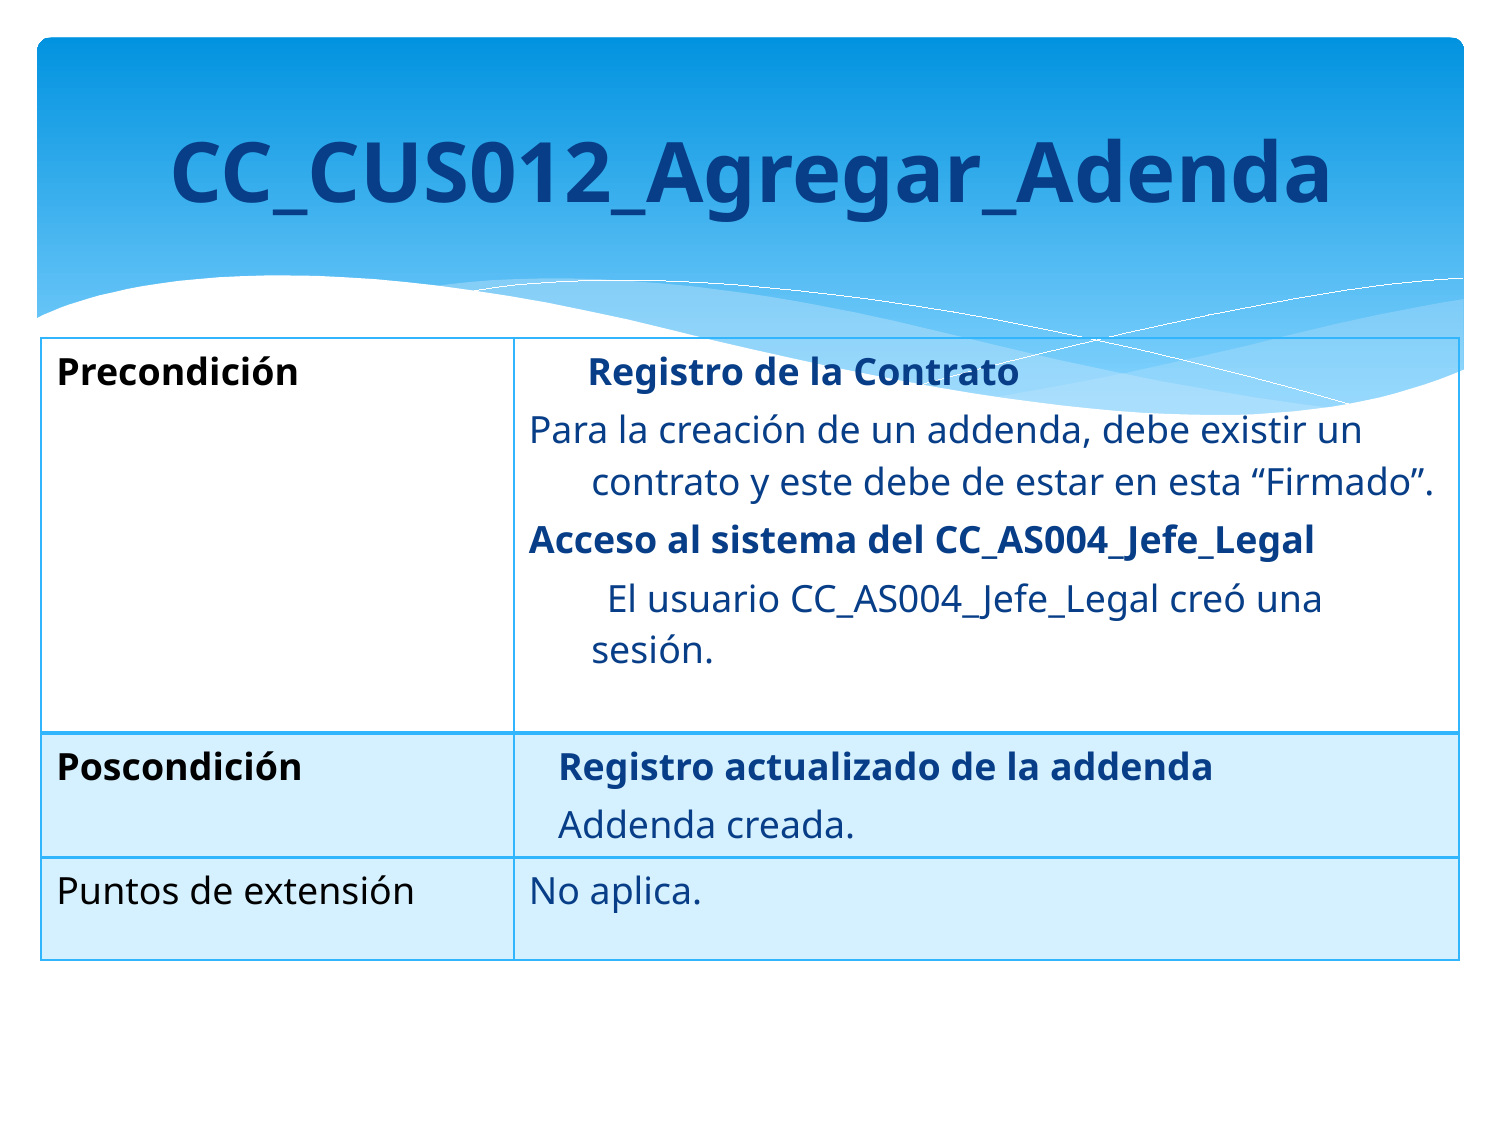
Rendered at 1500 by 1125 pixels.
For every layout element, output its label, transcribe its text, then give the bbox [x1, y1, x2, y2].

table_cell Puntos de extensión [42, 859, 513, 959]
table_cell Poscondición [42, 735, 513, 856]
title CC_CUS012_Agregar_Adenda [76, 66, 1428, 273]
table_cell No aplica. [515, 859, 1458, 959]
table_header Precondición [42, 339, 513, 731]
table_header Registro de la Contrato Para la creación de un addenda, debe existir un contrato y este debe de estar en esta “Firmado”. Acceso al sistema del CC_AS004_Jefe_Legal El usuario CC_AS004_Jefe_Legal creó una sesión. [515, 339, 1458, 731]
table_cell Registro actualizado de la addenda Addenda creada. [515, 735, 1458, 856]
